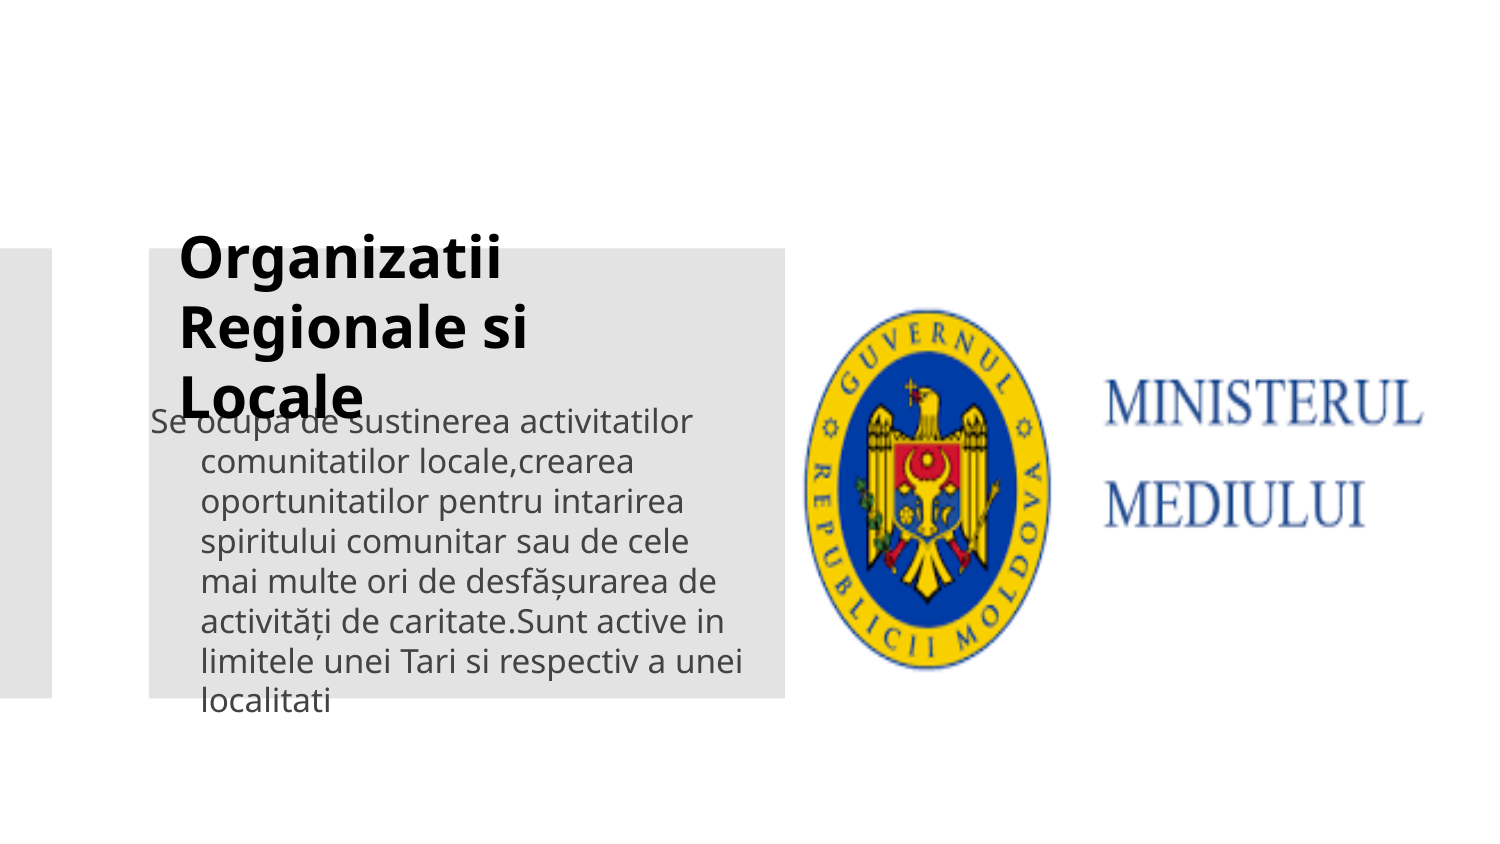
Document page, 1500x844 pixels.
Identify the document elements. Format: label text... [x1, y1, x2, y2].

picture [785, 248, 1500, 711]
subtitle Se ocupa de sustinerea activitatilor comunitatilor locale,crearea oportunitatilor pentru intarirea spiritului comunitar sau de cele mai multe ori de desfășurarea de activități de caritate.Sunt active in limitele unei Tari si respectiv a unei localitati [110, 385, 765, 546]
title Organizatii Regionale si Locale [163, 251, 738, 399]
text_box [0, 248, 52, 699]
text_box [148, 248, 783, 699]
